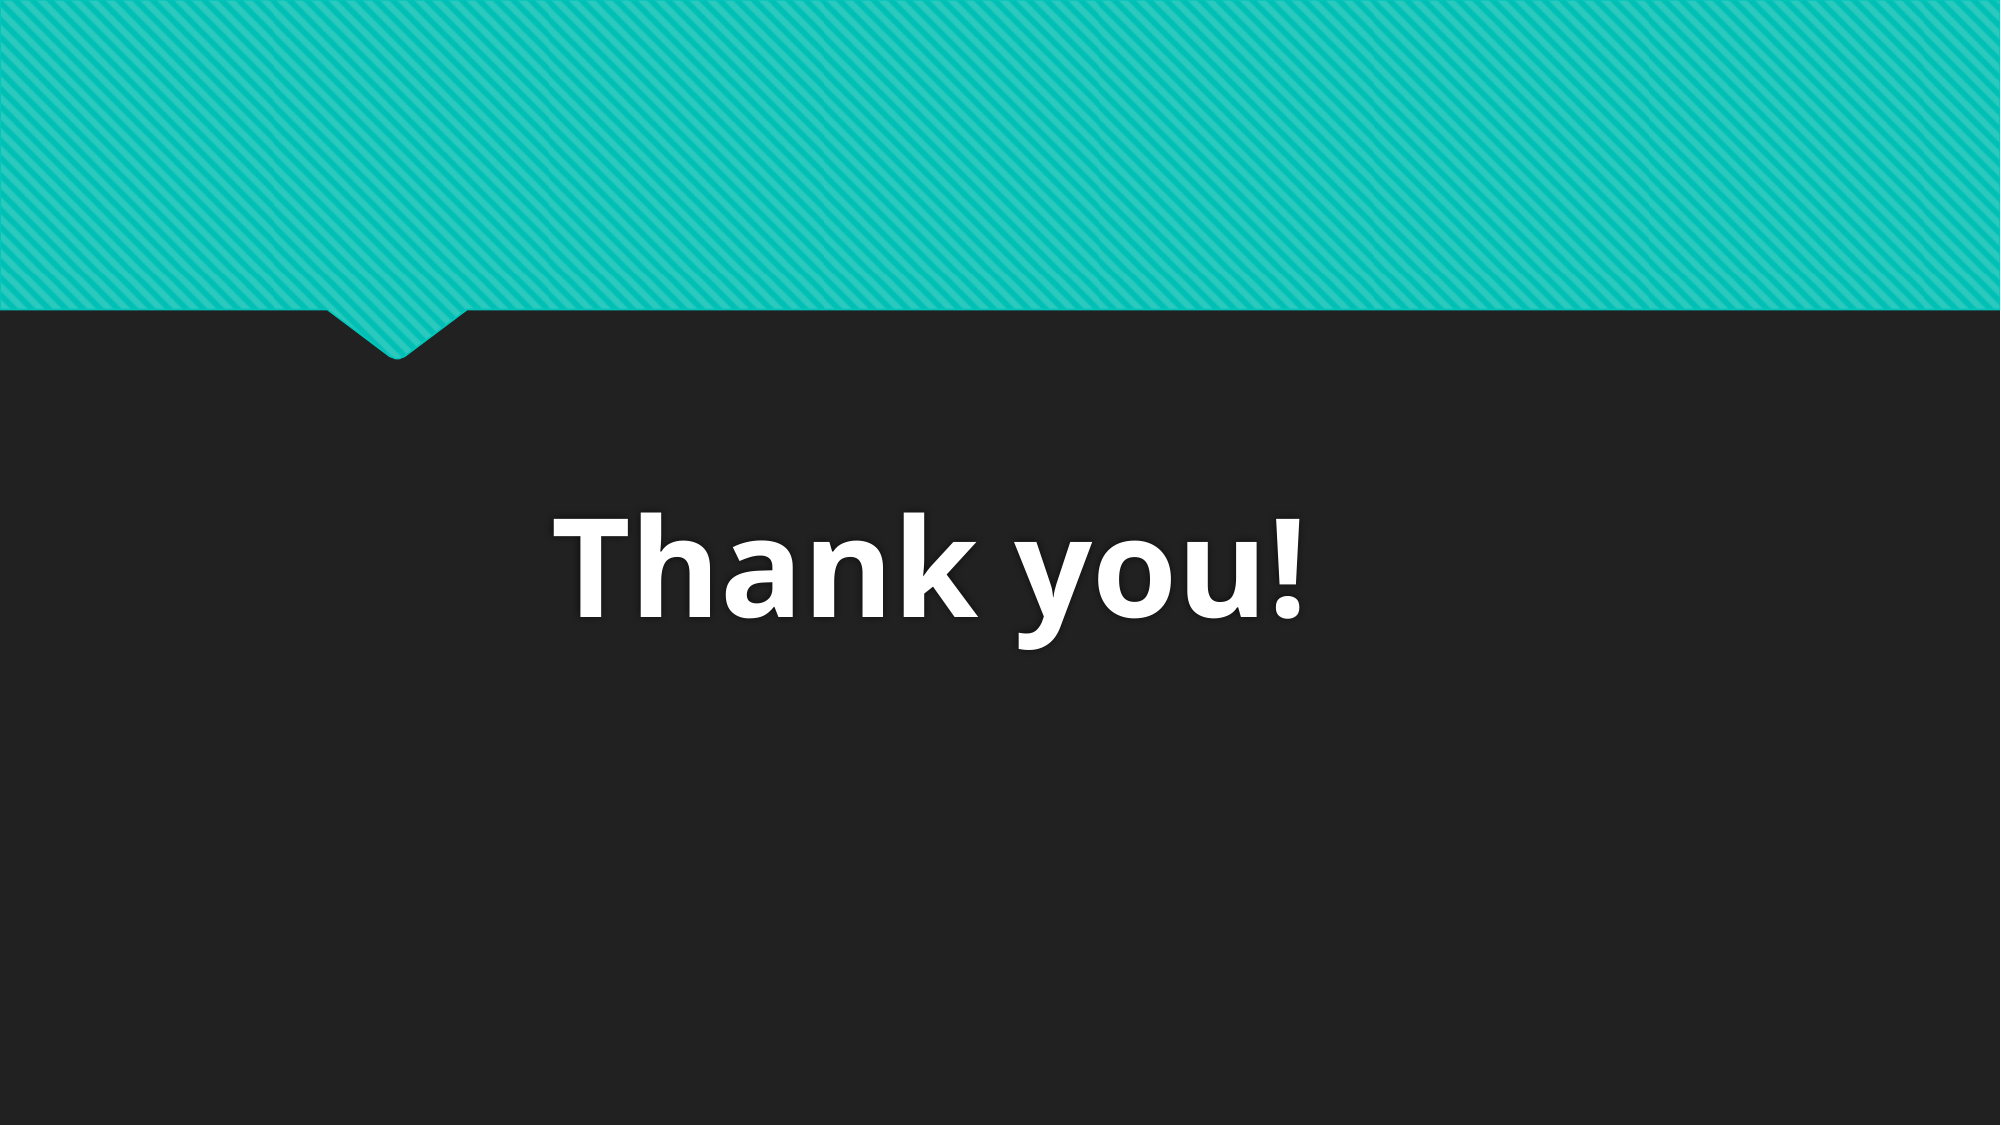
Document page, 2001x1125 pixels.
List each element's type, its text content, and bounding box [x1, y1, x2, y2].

title Thank you! [242, 452, 1653, 653]
